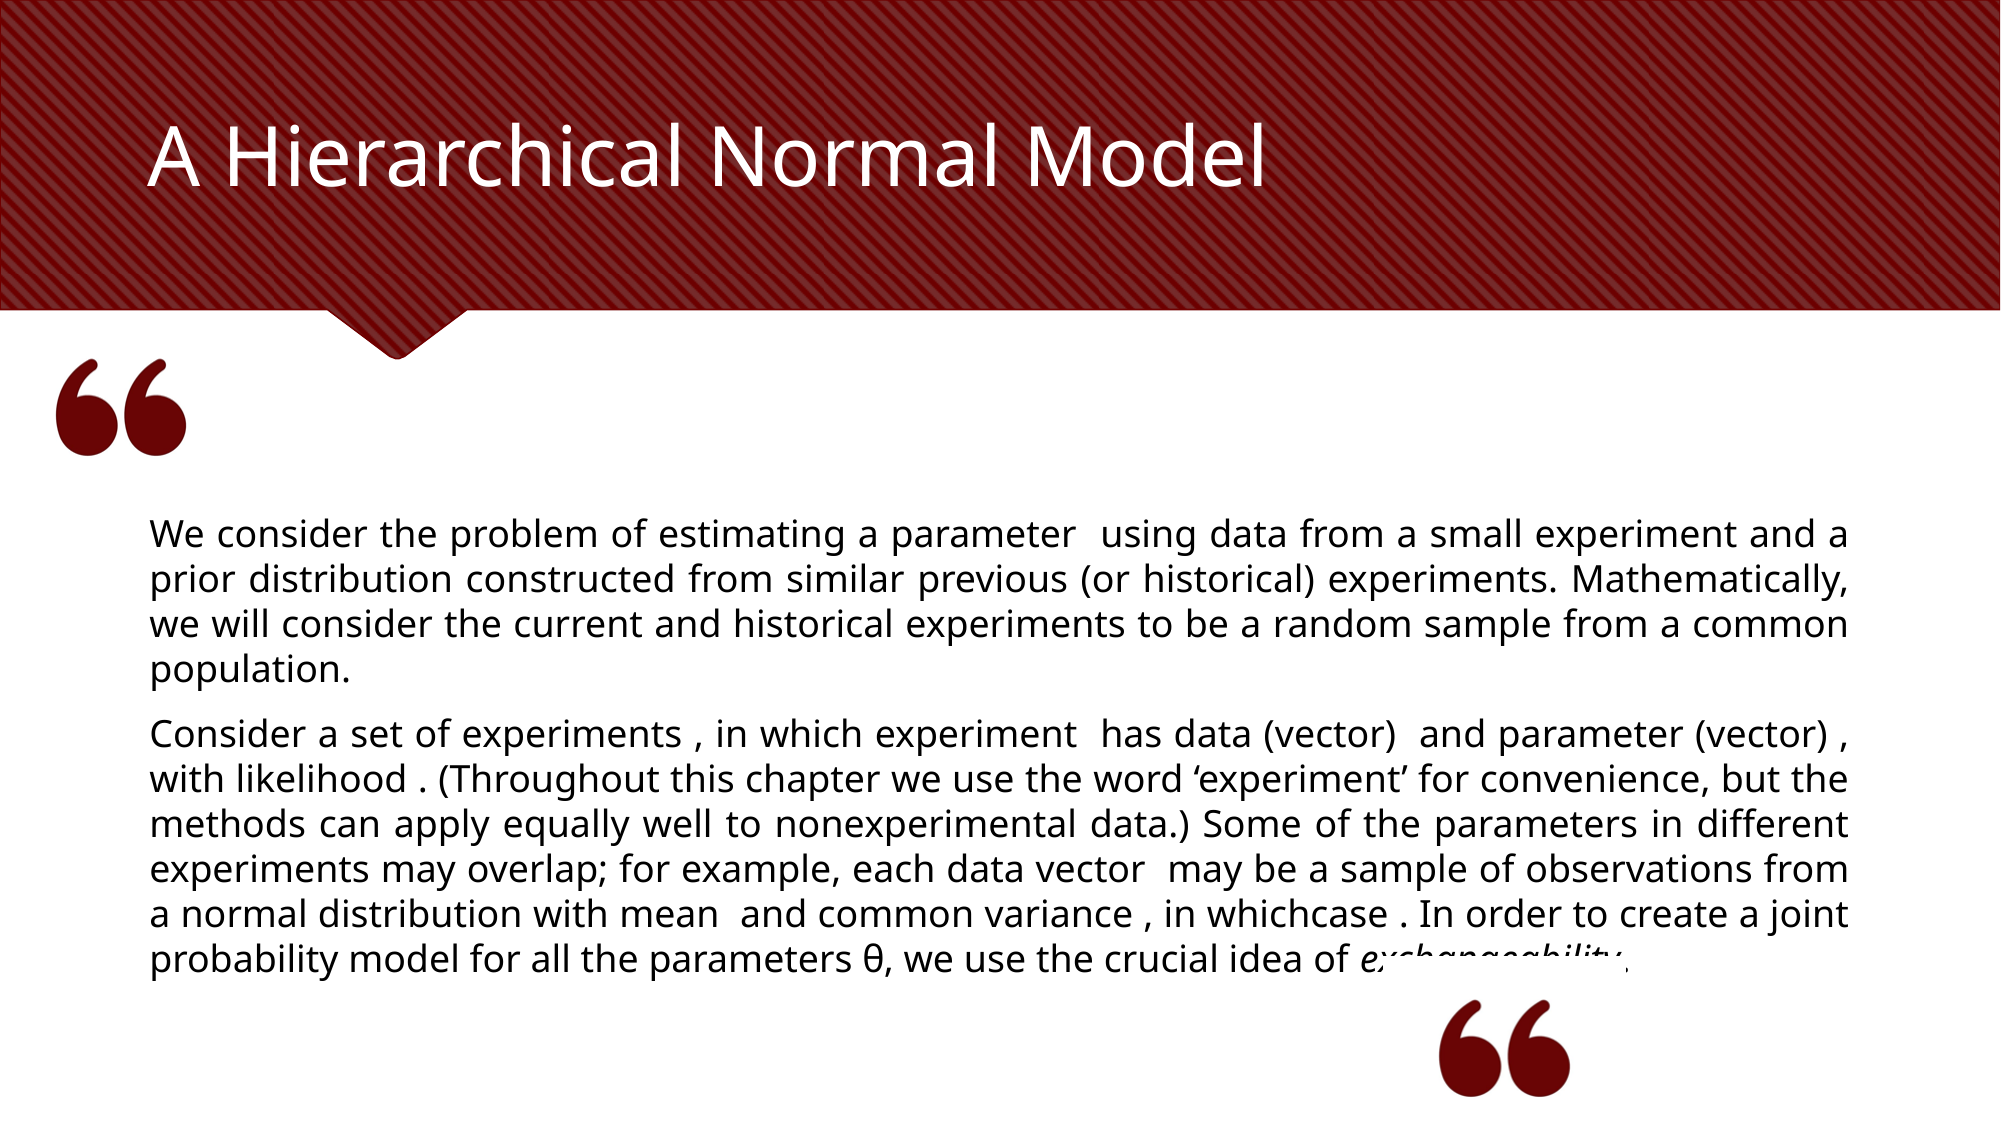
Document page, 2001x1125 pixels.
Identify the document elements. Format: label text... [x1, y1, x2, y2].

picture [1383, 956, 1626, 1108]
picture [0, 314, 243, 467]
title A Hierarchical Normal Model [132, 73, 1868, 233]
